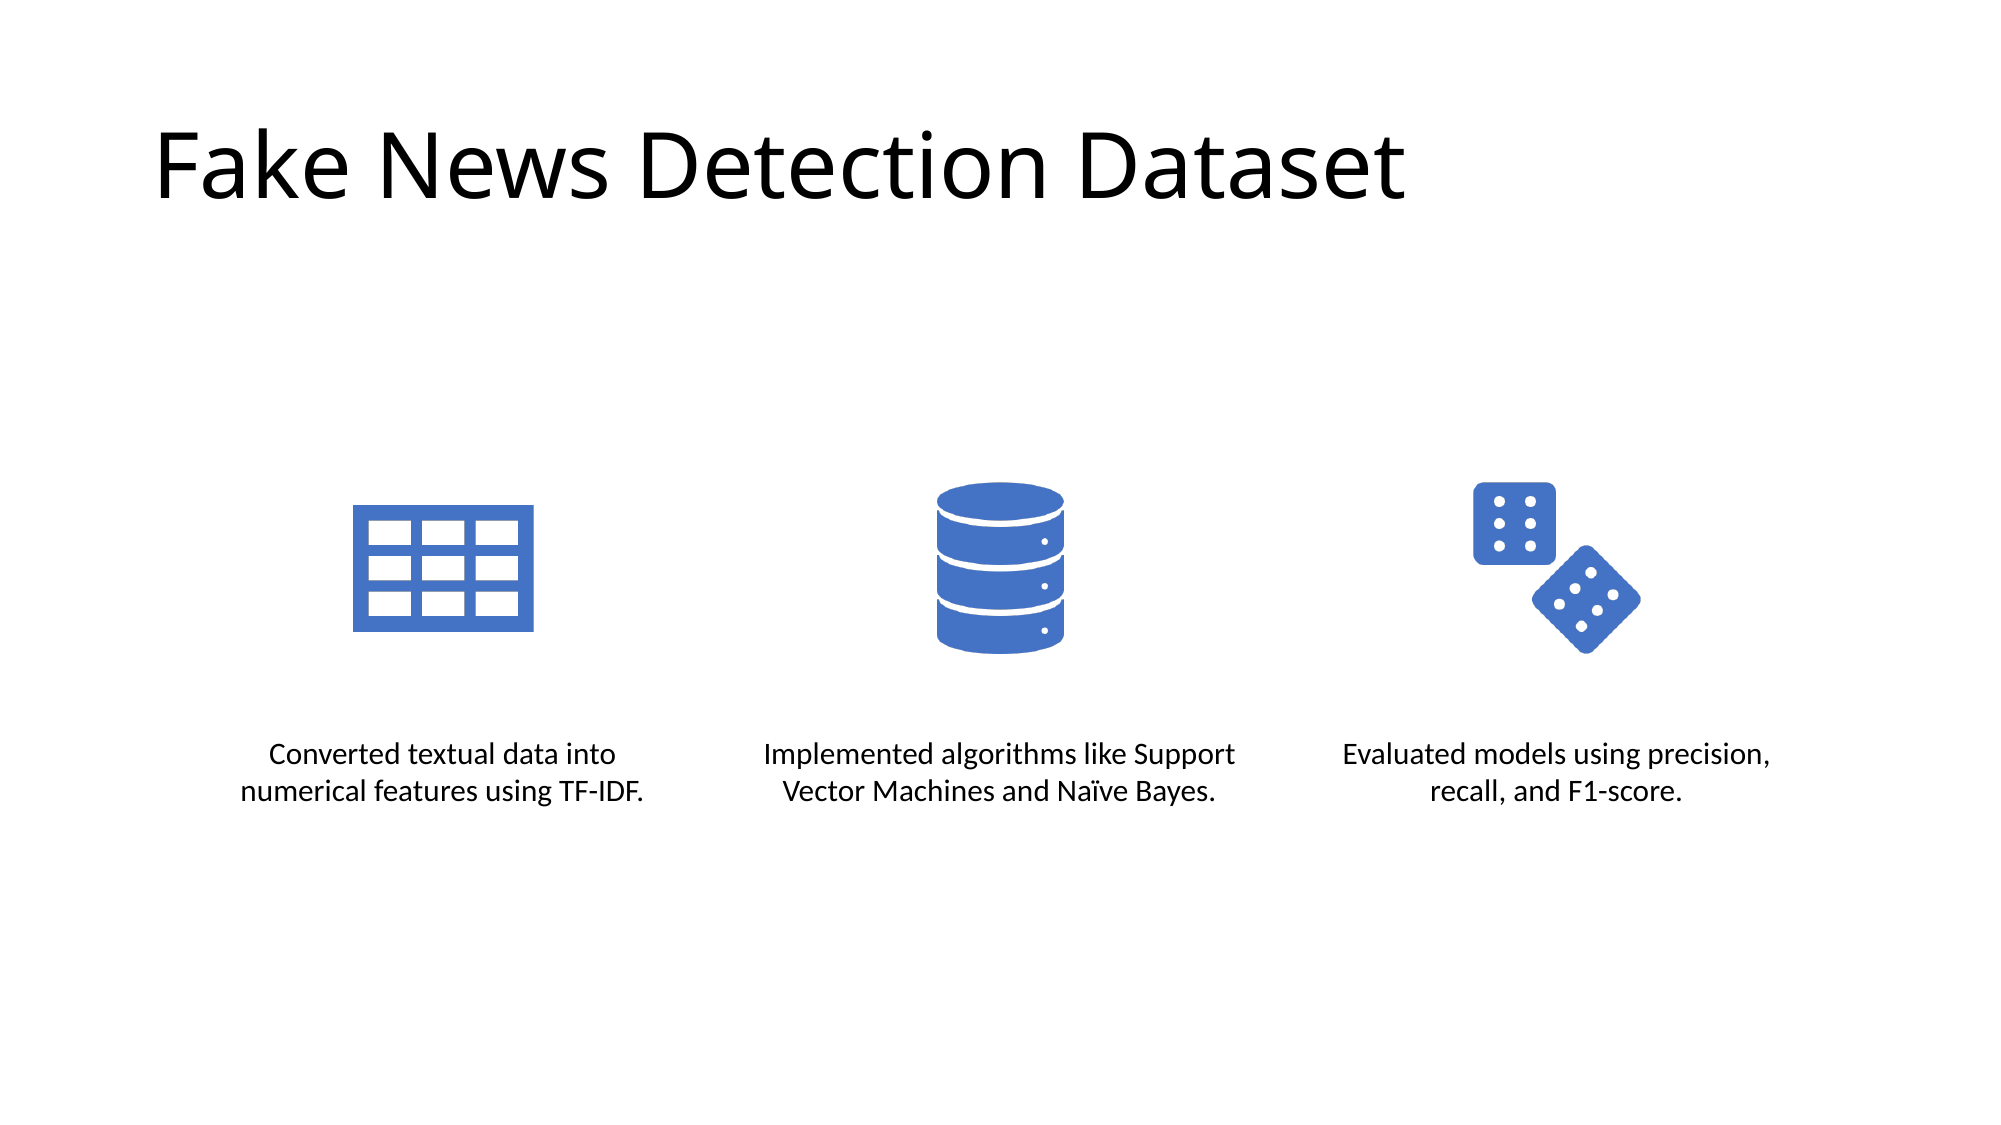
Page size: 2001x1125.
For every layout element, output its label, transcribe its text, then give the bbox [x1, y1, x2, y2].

title Fake News Detection Dataset [137, 59, 1863, 278]
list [137, 299, 1863, 1014]
